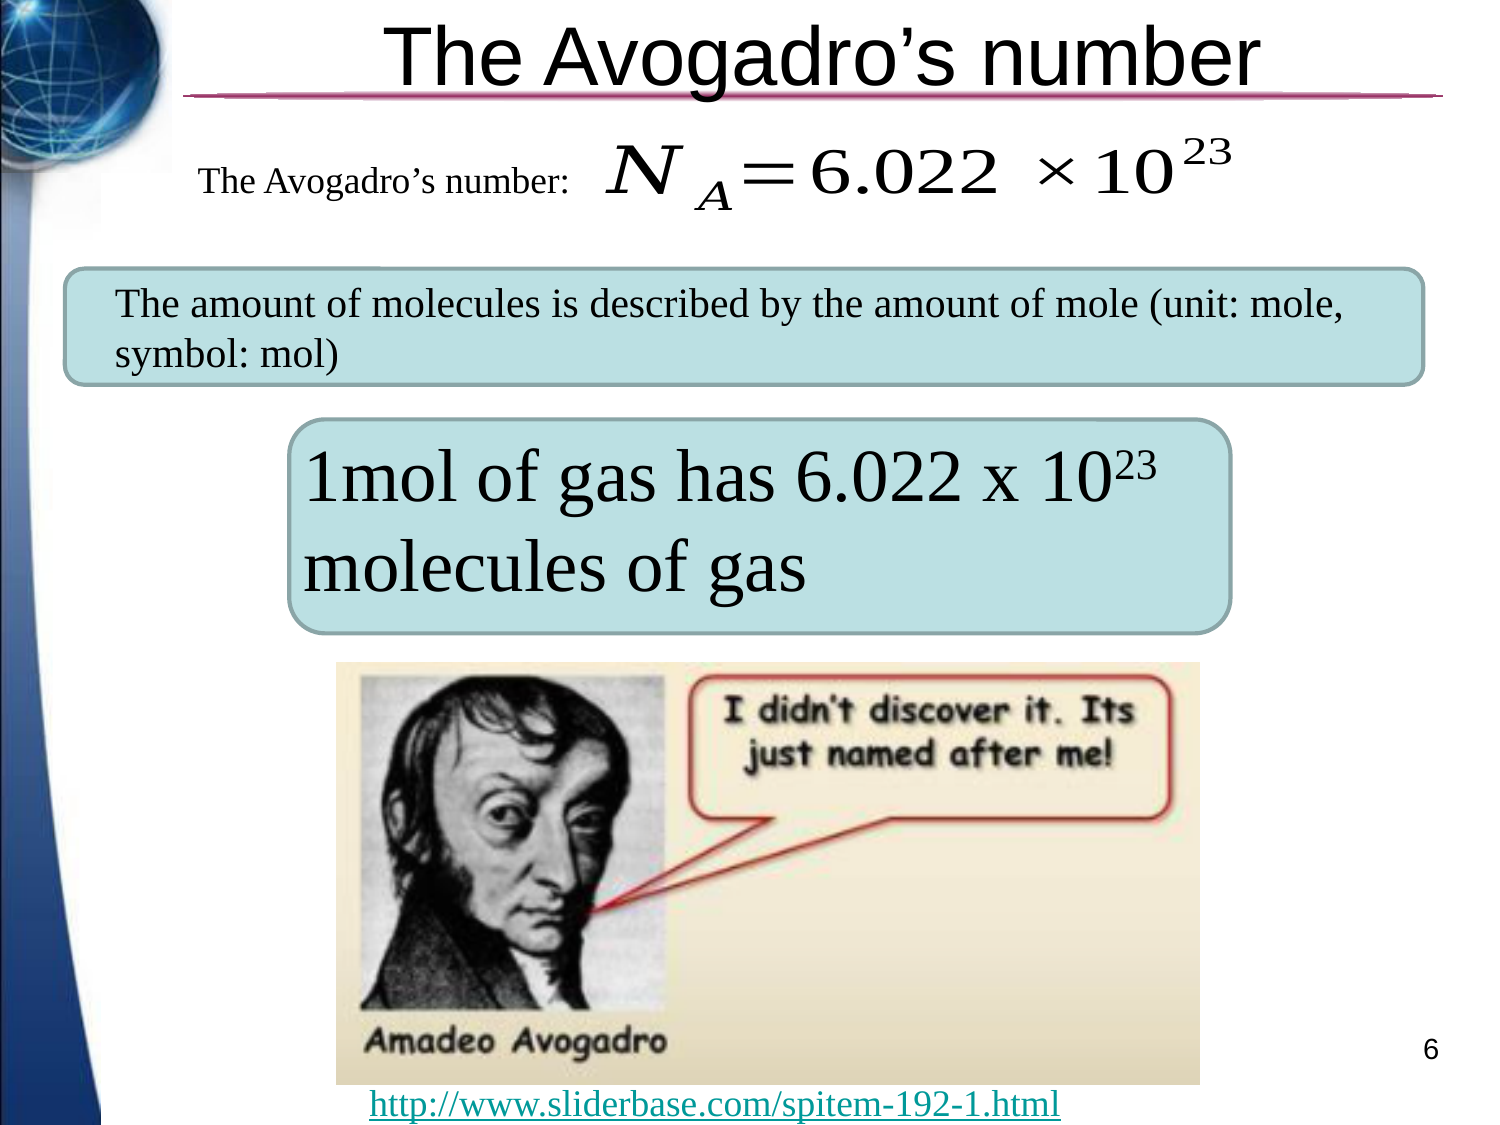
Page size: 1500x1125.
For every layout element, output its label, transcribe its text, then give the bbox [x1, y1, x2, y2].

text_box http://www.sliderbase.com/spitem-192-1.html [354, 1094, 1077, 1125]
picture [336, 662, 1201, 1086]
picture [0, 0, 147, 1125]
text_box [62, 266, 1426, 387]
title The Avogadro’s number [147, 0, 1498, 182]
text_box [291, 615, 1229, 636]
text_box The Avogadro’s number: [182, 148, 1022, 209]
slide_number 6 [1202, 1022, 1455, 1092]
text_box The amount of molecules is described by the amount of mole (unit: mole, symbol: mol) [100, 268, 1366, 384]
text_box 1mol of gas has 6.022 x 1023 molecules of gas [289, 419, 1309, 615]
